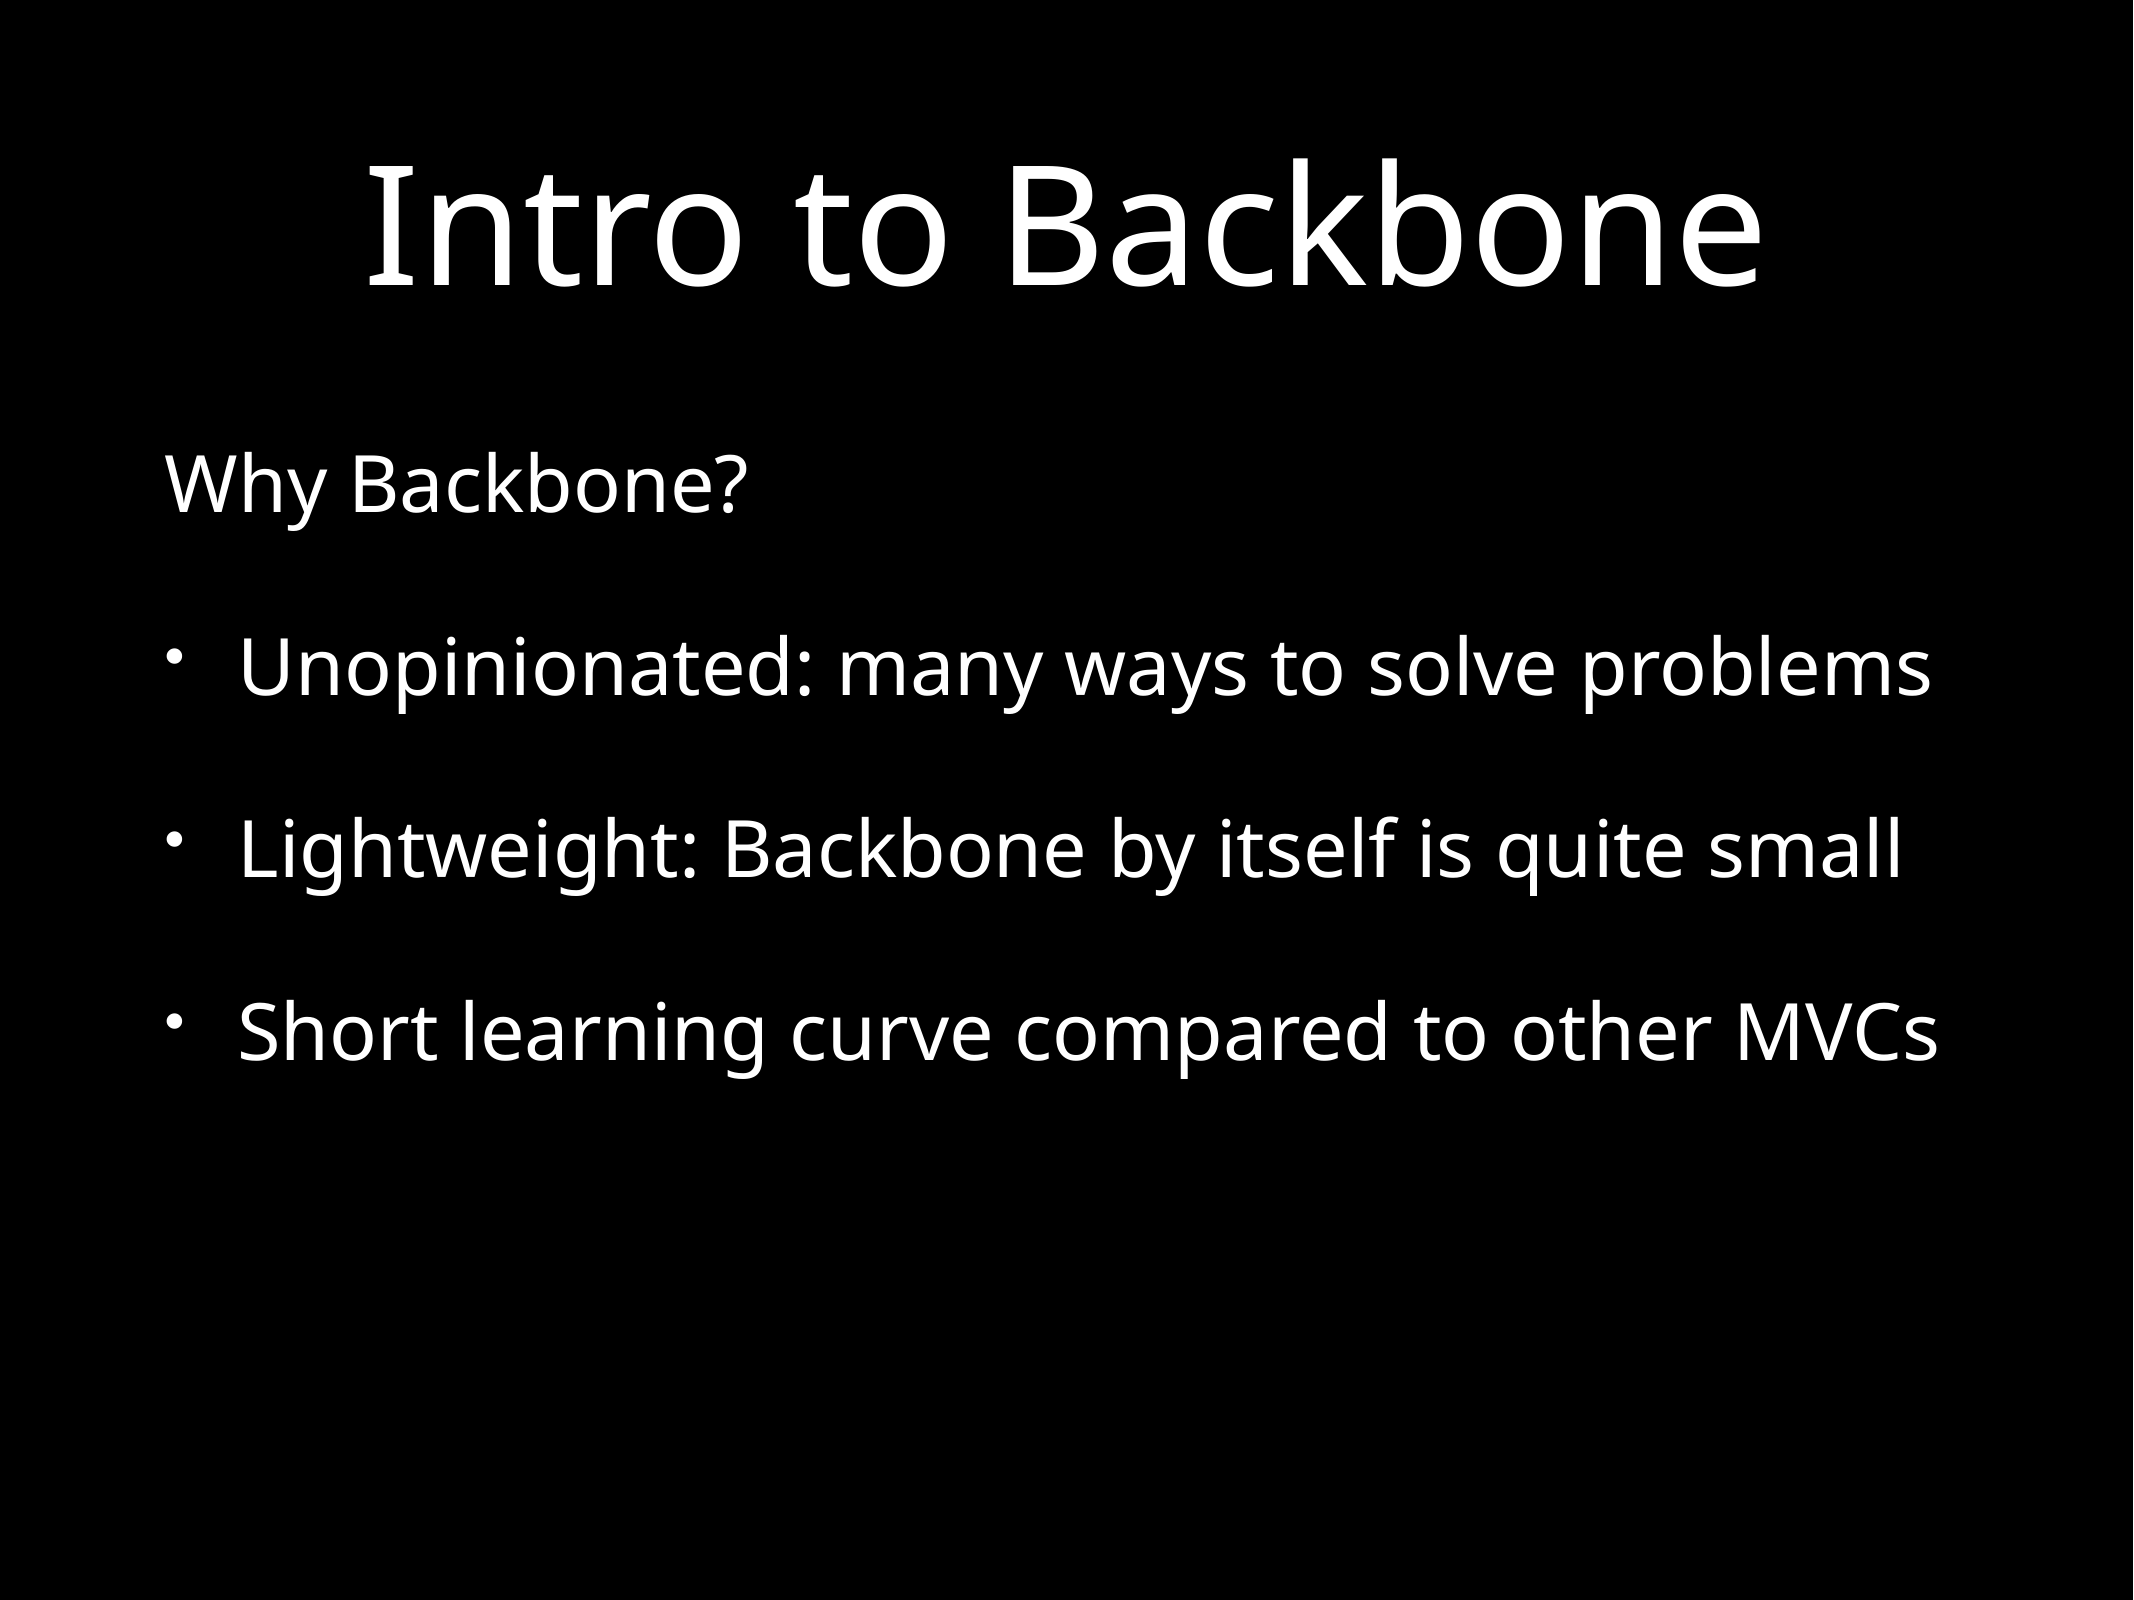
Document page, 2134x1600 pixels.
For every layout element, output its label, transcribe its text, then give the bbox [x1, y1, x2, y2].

list Why Backbone? Unopinionated: many ways to solve problems Lightweight: Backbone by itself is quite small Short learning curve compared to other MVCs [155, 424, 1978, 1457]
title Intro to Backbone [155, 41, 1978, 397]
